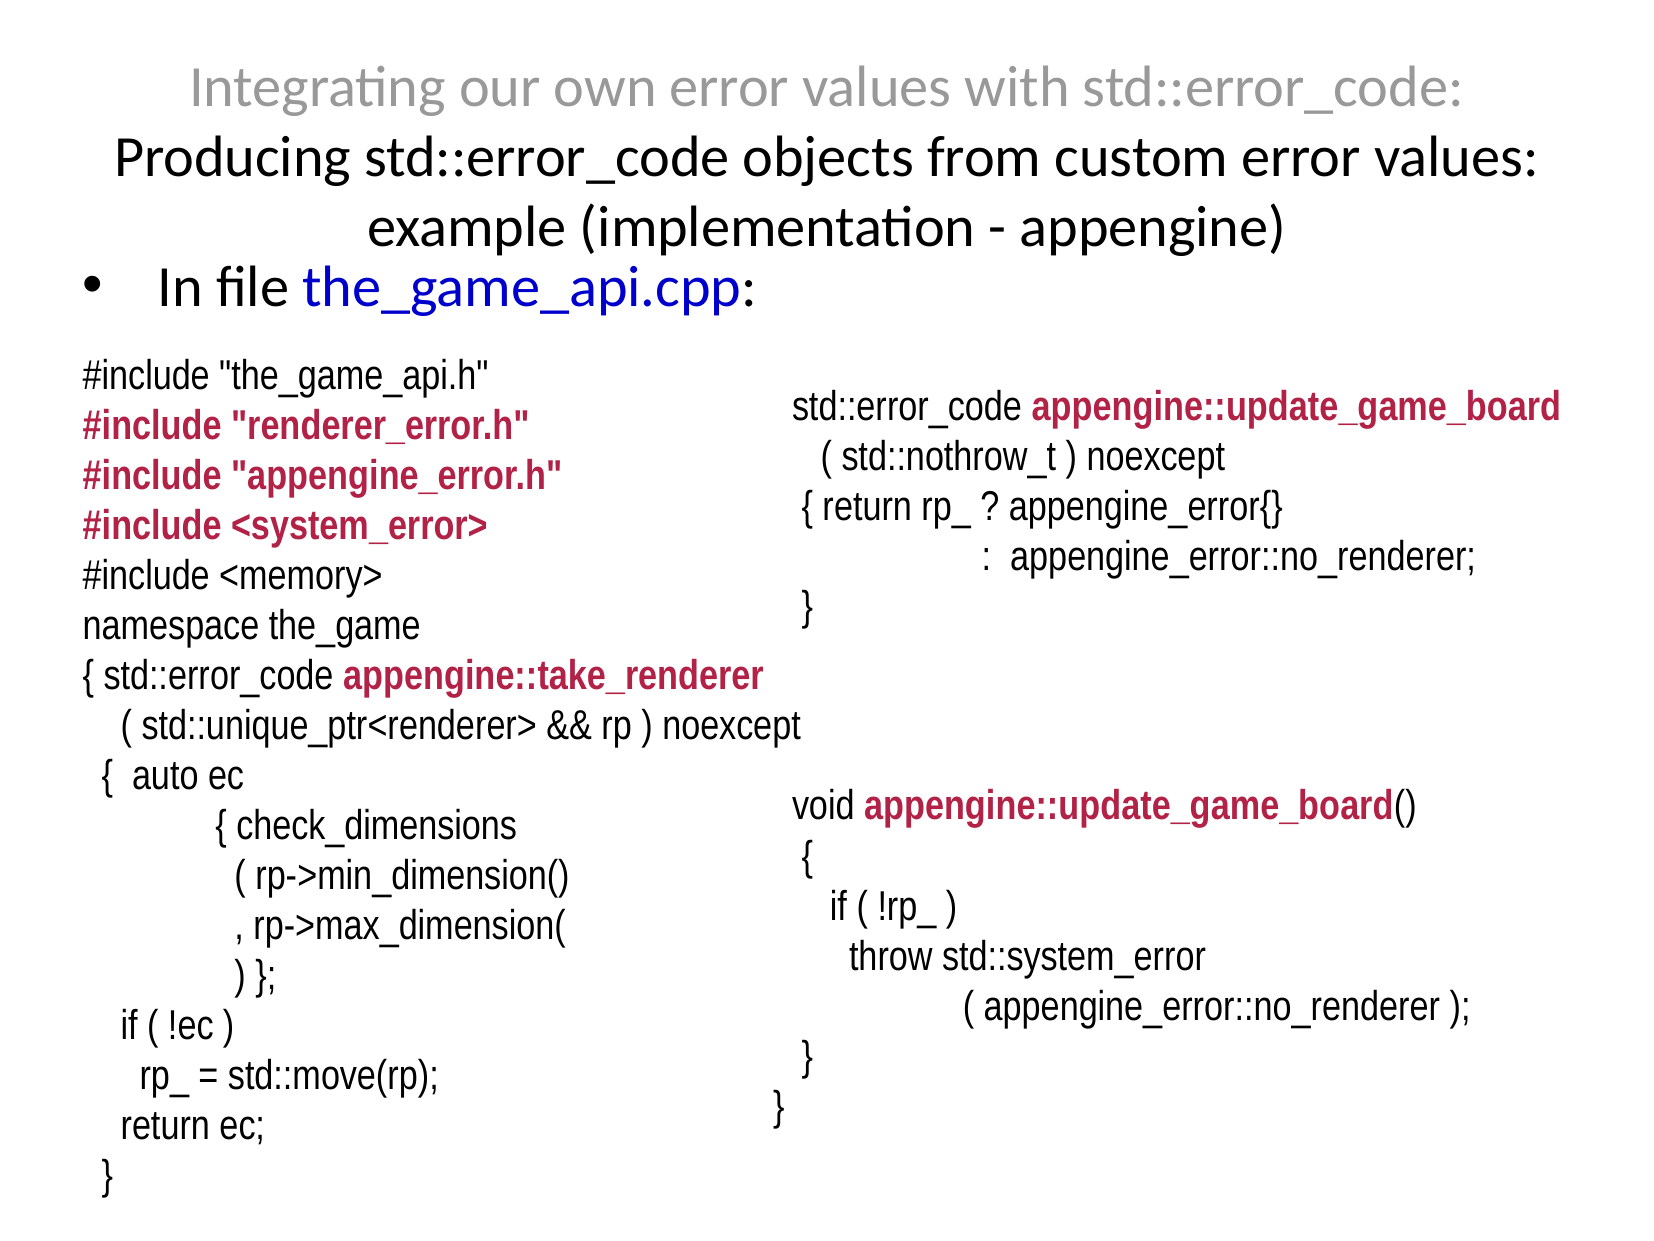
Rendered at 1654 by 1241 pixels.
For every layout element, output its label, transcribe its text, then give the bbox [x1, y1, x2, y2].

list In file the_game_api.cpp: #include "the_game_api.h" #include "renderer_error.h" #include "appengine_error.h" #include <system_error> #include <memory> namespace the_game { std::error_code appengine::take_renderer ( std::unique_ptr<renderer> && rp ) noexcept { auto ec { check_dimensions ( rp->min_dimension() , rp->max_dimension( ) }; if ( !ec ) rp_ = std::move(rp); return ec; } [82, 248, 1114, 1217]
text_box std::error_code appengine::update_game_board ( std::nothrow_t ) noexcept { return rp_ ? appengine_error{} : appengine_error::no_renderer; } void appengine::update_game_board() { if ( !rp_ ) throw std::system_error ( appengine_error::no_renderer ); } } [773, 378, 1571, 1170]
title Integrating our own error values with std::error_code: Producing std::error_code objects from custom error values: example (implementation - appengine) [82, 49, 1571, 257]
